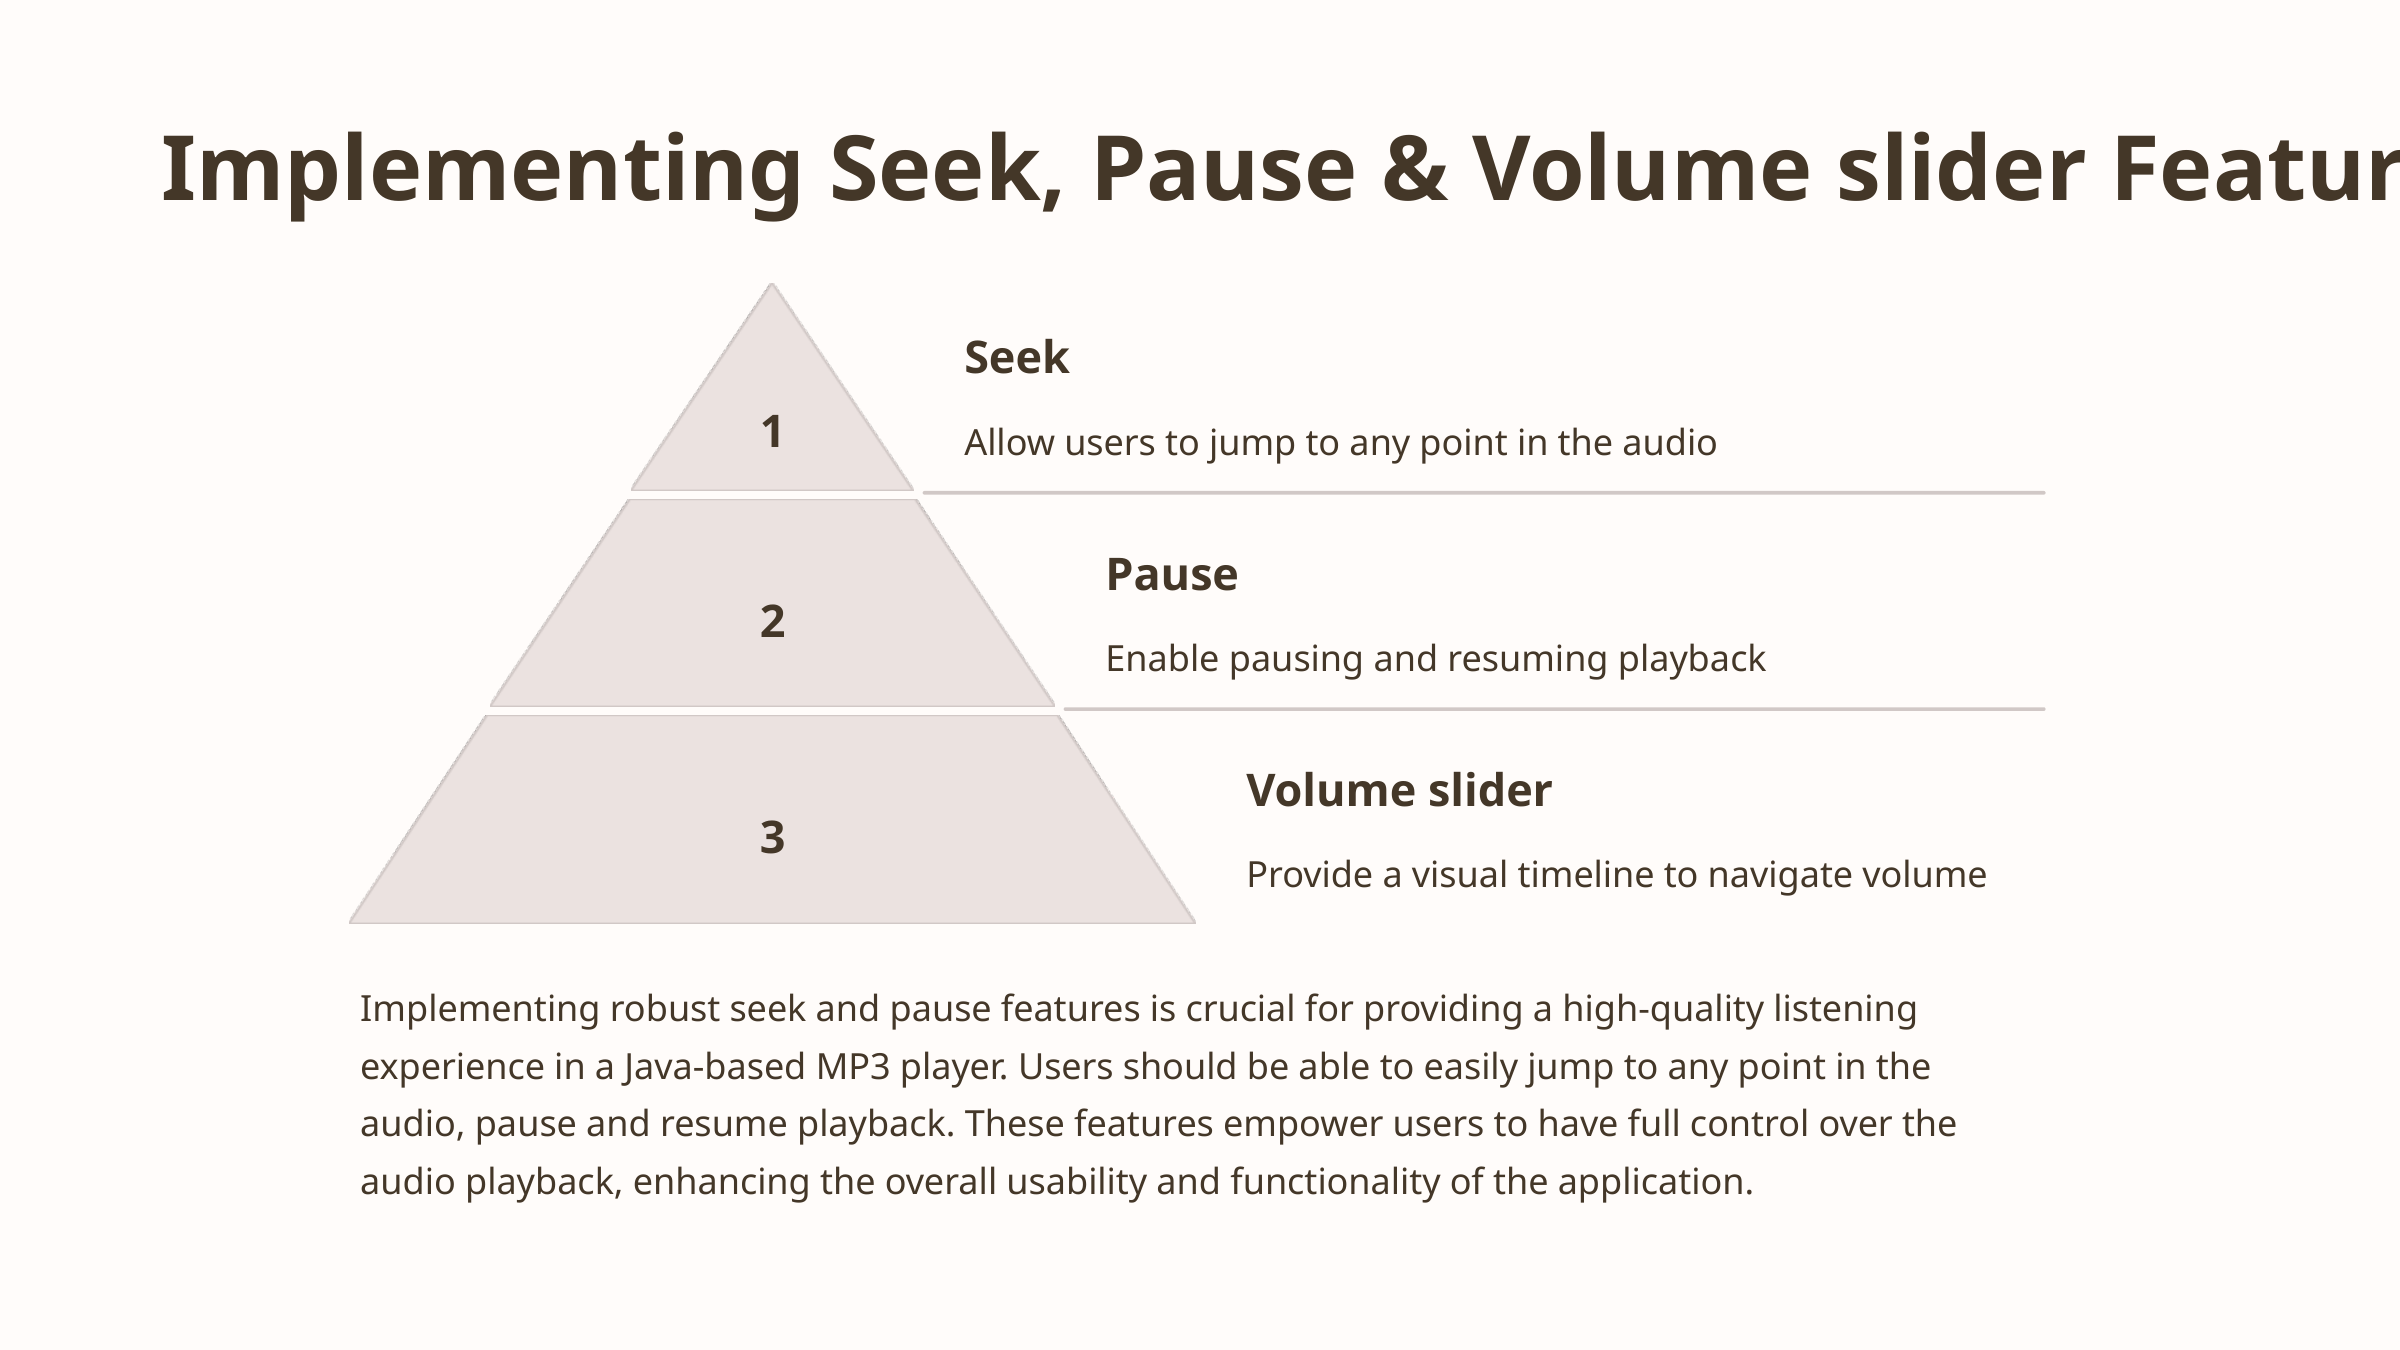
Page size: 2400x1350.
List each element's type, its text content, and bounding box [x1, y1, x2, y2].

text_box Implementing Seek, Pause & Volume slider Features [146, 98, 1834, 212]
picture [631, 283, 914, 491]
text_box [922, 490, 2046, 495]
text_box Allow users to jump to any point in the audio [949, 397, 1700, 455]
picture [349, 715, 1196, 924]
text_box Seek [949, 319, 1400, 376]
text_box Implementing robust seek and pause features is crucial for providing a high-quality listening experience in a Java-based MP3 player. Users should be able to easily jump to any point in the audio, pause and resume playback. These features empower users to have full control over the audio playback, enhancing the overall usability and functionality of the application. [345, 963, 2055, 1252]
text_box [1063, 707, 2046, 711]
text_box Pause [1090, 535, 1541, 592]
picture [490, 499, 1055, 707]
text_box Provide a visual timeline to navigate volume [1231, 829, 2002, 888]
text_box Volume slider [1231, 751, 1682, 808]
text_box Enable pausing and resuming playback [1090, 613, 1743, 671]
text_box [0, 0, 2400, 1350]
